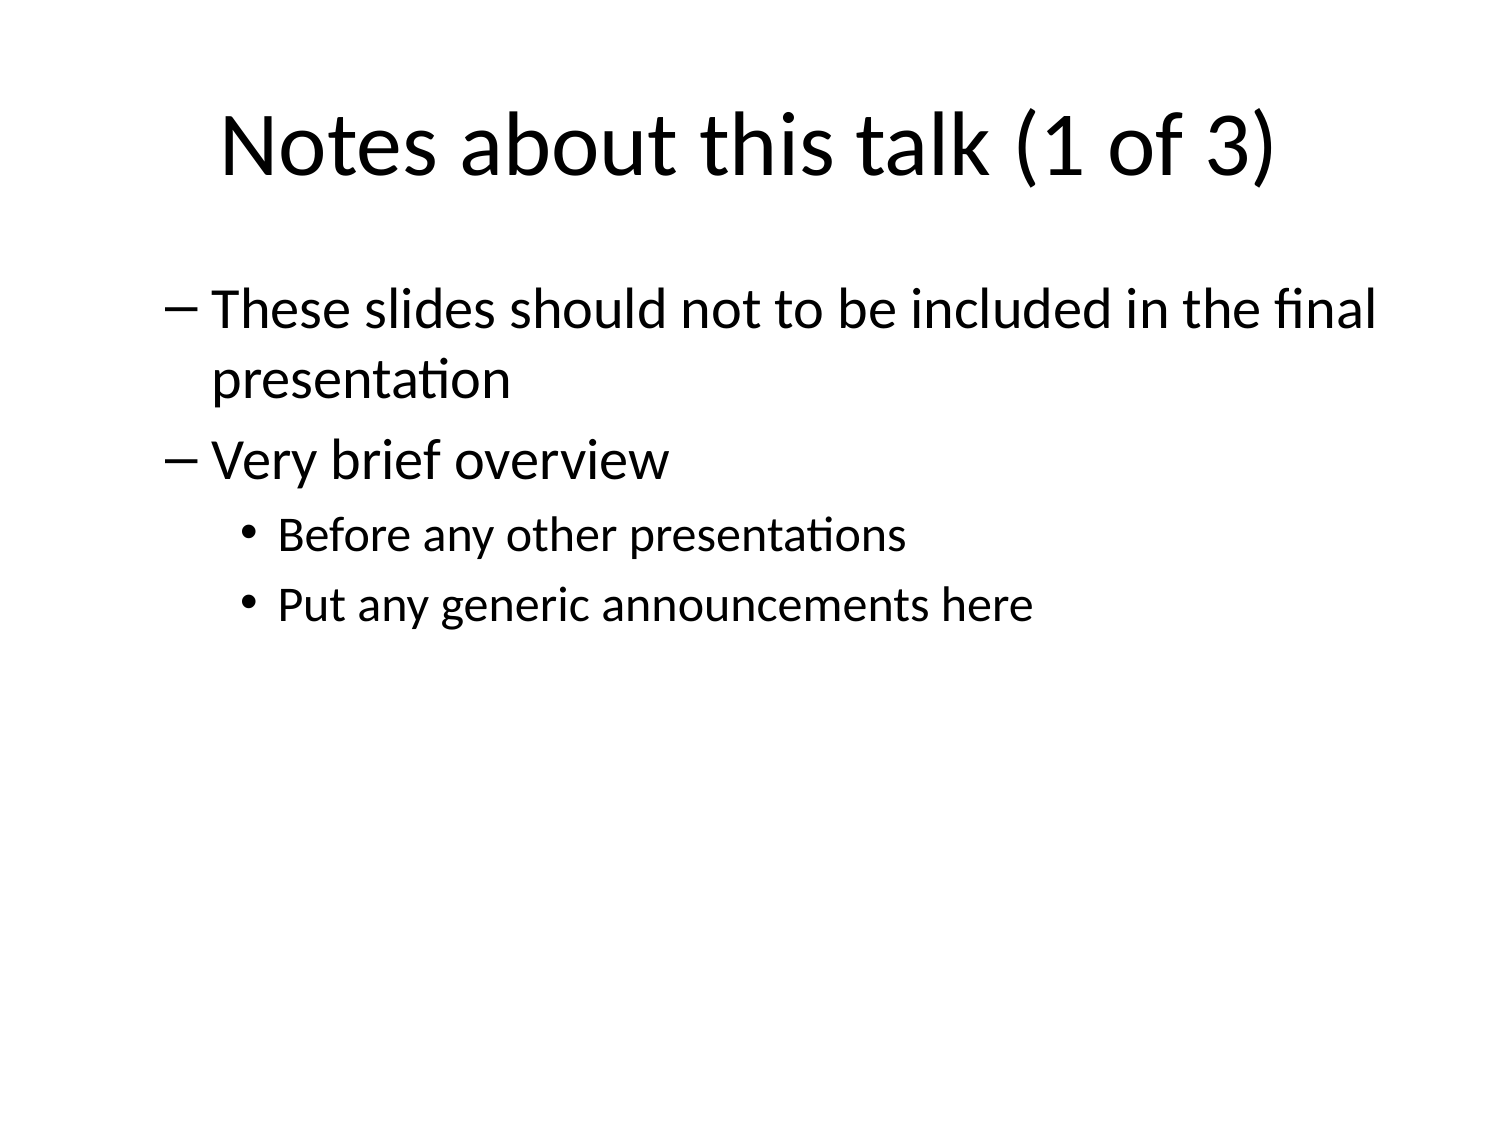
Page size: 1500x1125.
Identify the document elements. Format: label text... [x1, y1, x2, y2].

list These slides should not to be included in the final presentation Very brief overview Before any other presentations Put any generic announcements here [75, 262, 1425, 1005]
title Notes about this talk (1 of 3) [75, 45, 1425, 233]
